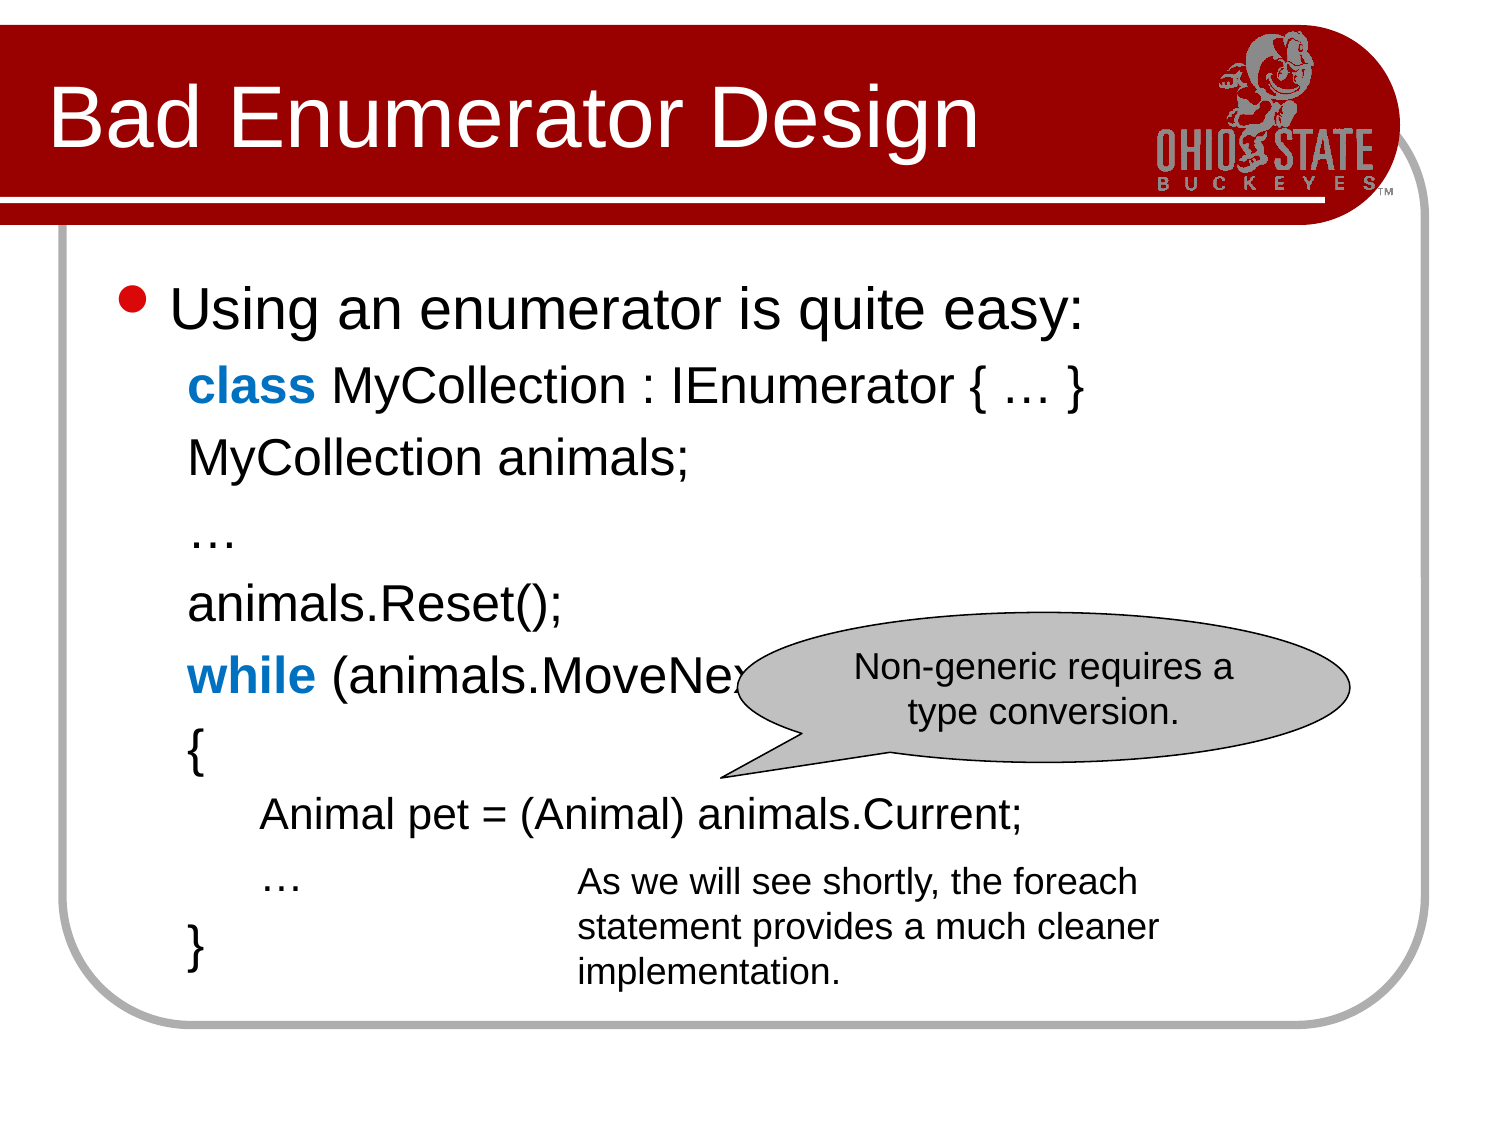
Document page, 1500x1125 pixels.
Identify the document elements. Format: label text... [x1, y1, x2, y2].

title Bad Enumerator Design [31, 37, 1201, 188]
list Using an enumerator is quite easy: class MyCollection : IEnumerator { … } MyCollection animals; … animals.Reset(); while (animals.MoveNext()) { Animal pet = (Animal) animals.Current; … } [99, 262, 1401, 988]
text_box Non-generic requires a type conversion. [720, 612, 1350, 779]
text_box As we will see shortly, the foreach statement provides a much cleaner implementation. [562, 849, 1225, 1000]
